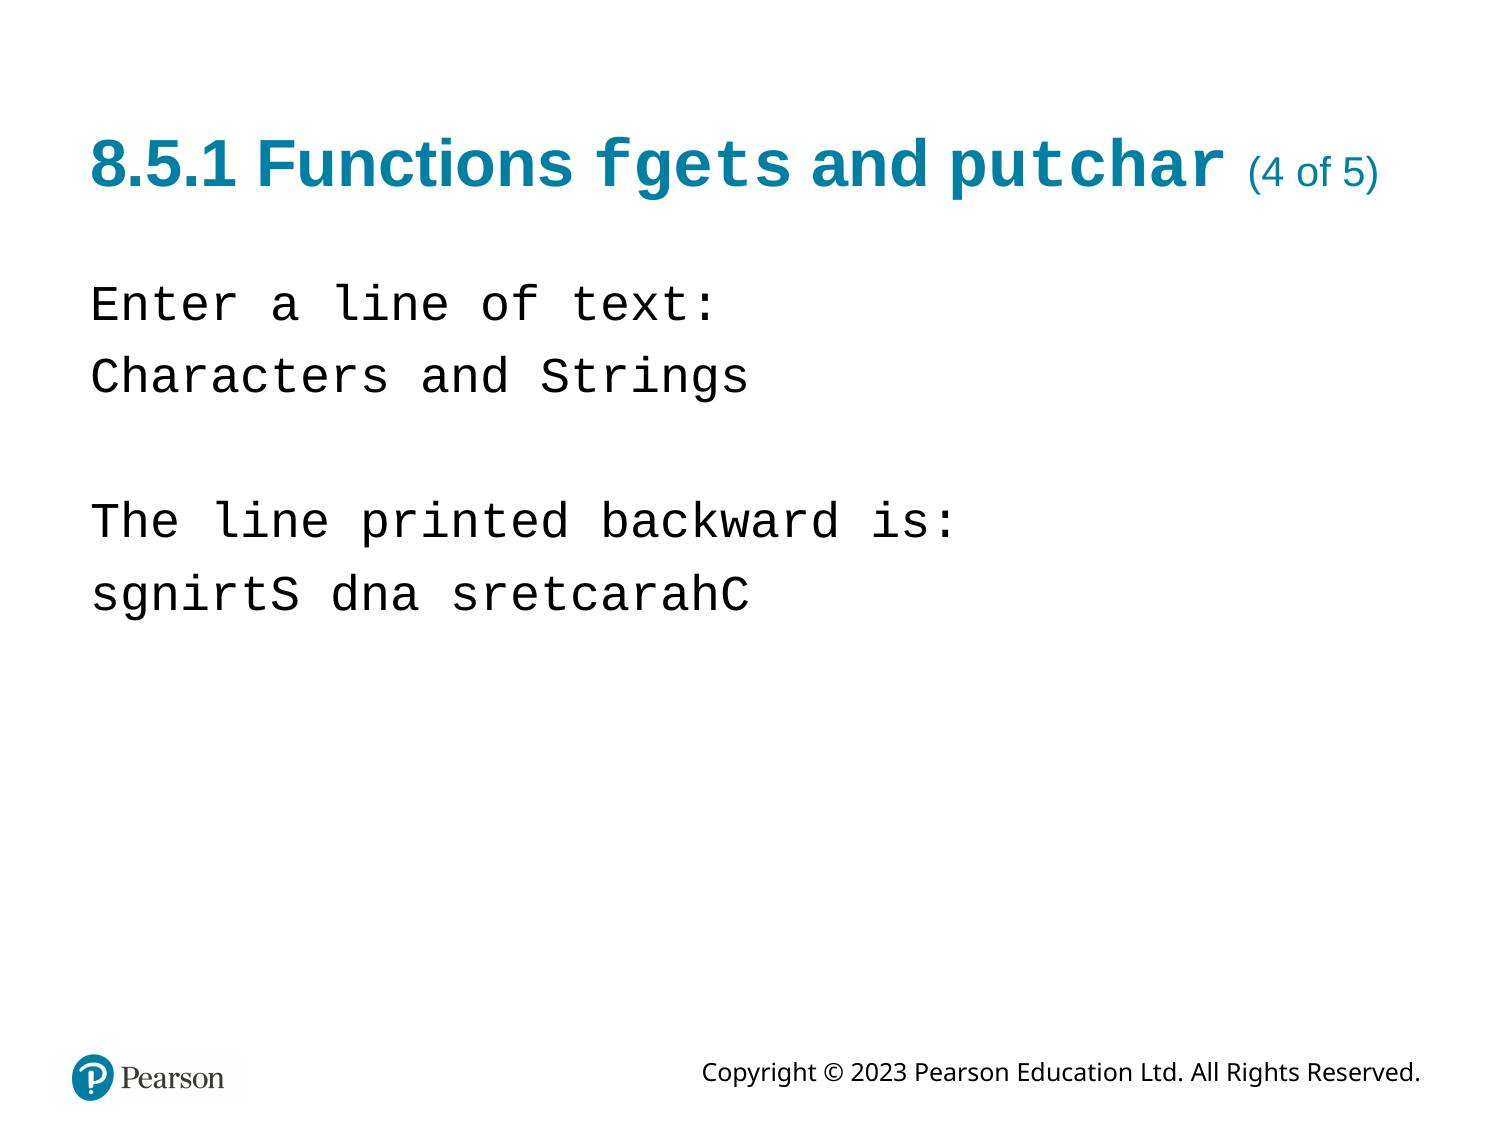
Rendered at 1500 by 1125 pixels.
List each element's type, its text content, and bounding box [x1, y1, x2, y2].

picture [51, 1053, 245, 1102]
title 8.5.1 Functions fgets and putchar (4 of 5) [75, 35, 1425, 216]
list Enter a line of text: Characters and Strings The line printed backward is: sgnirtS dna sretcarahC [75, 255, 1446, 1041]
